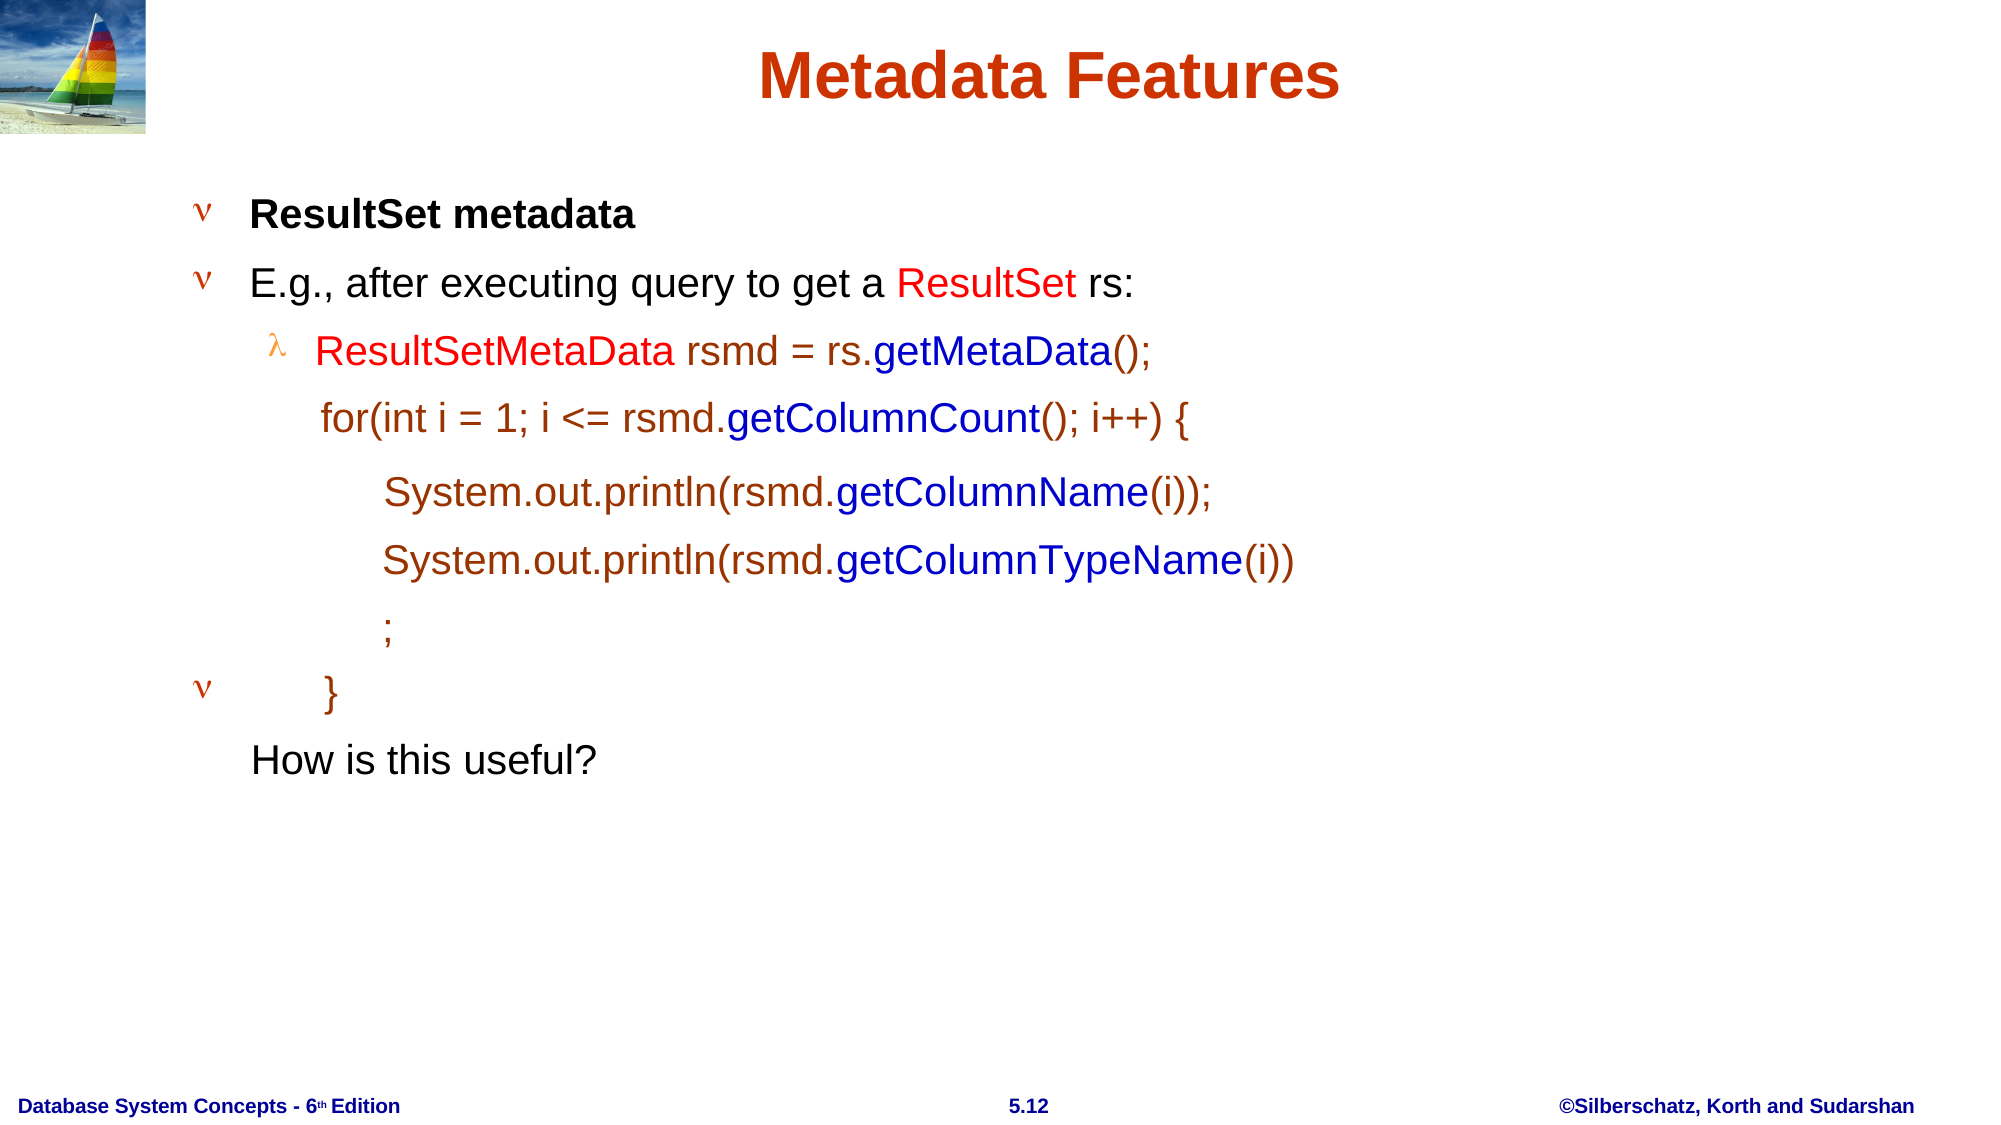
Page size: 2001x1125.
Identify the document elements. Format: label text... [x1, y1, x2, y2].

slide_number 5.12 [1006, 1092, 1056, 1125]
footer Database System Concepts - 6th Edition [15, 1092, 410, 1125]
slide_number ©Silberschatz, Korth and Sudarshan [1557, 1092, 1922, 1125]
picture [0, 0, 146, 134]
text_box  [190, 659, 220, 707]
text_box ResultSetMetaData rsmd = rs.getMetaData(); for(int i = 1; i <= rsmd.getColumnCount(); i++) { System.out.println(rsmd.getColumnName(i)); System.out.println(rsmd.getColumnTypeName(i)); } How is this useful? [247, 303, 1306, 783]
title Metadata Features [756, 29, 1346, 220]
text_box   [190, 158, 220, 297]
text_box ResultSet metadata E.g., after executing query to get a ResultSet rs: [247, 167, 1140, 303]
